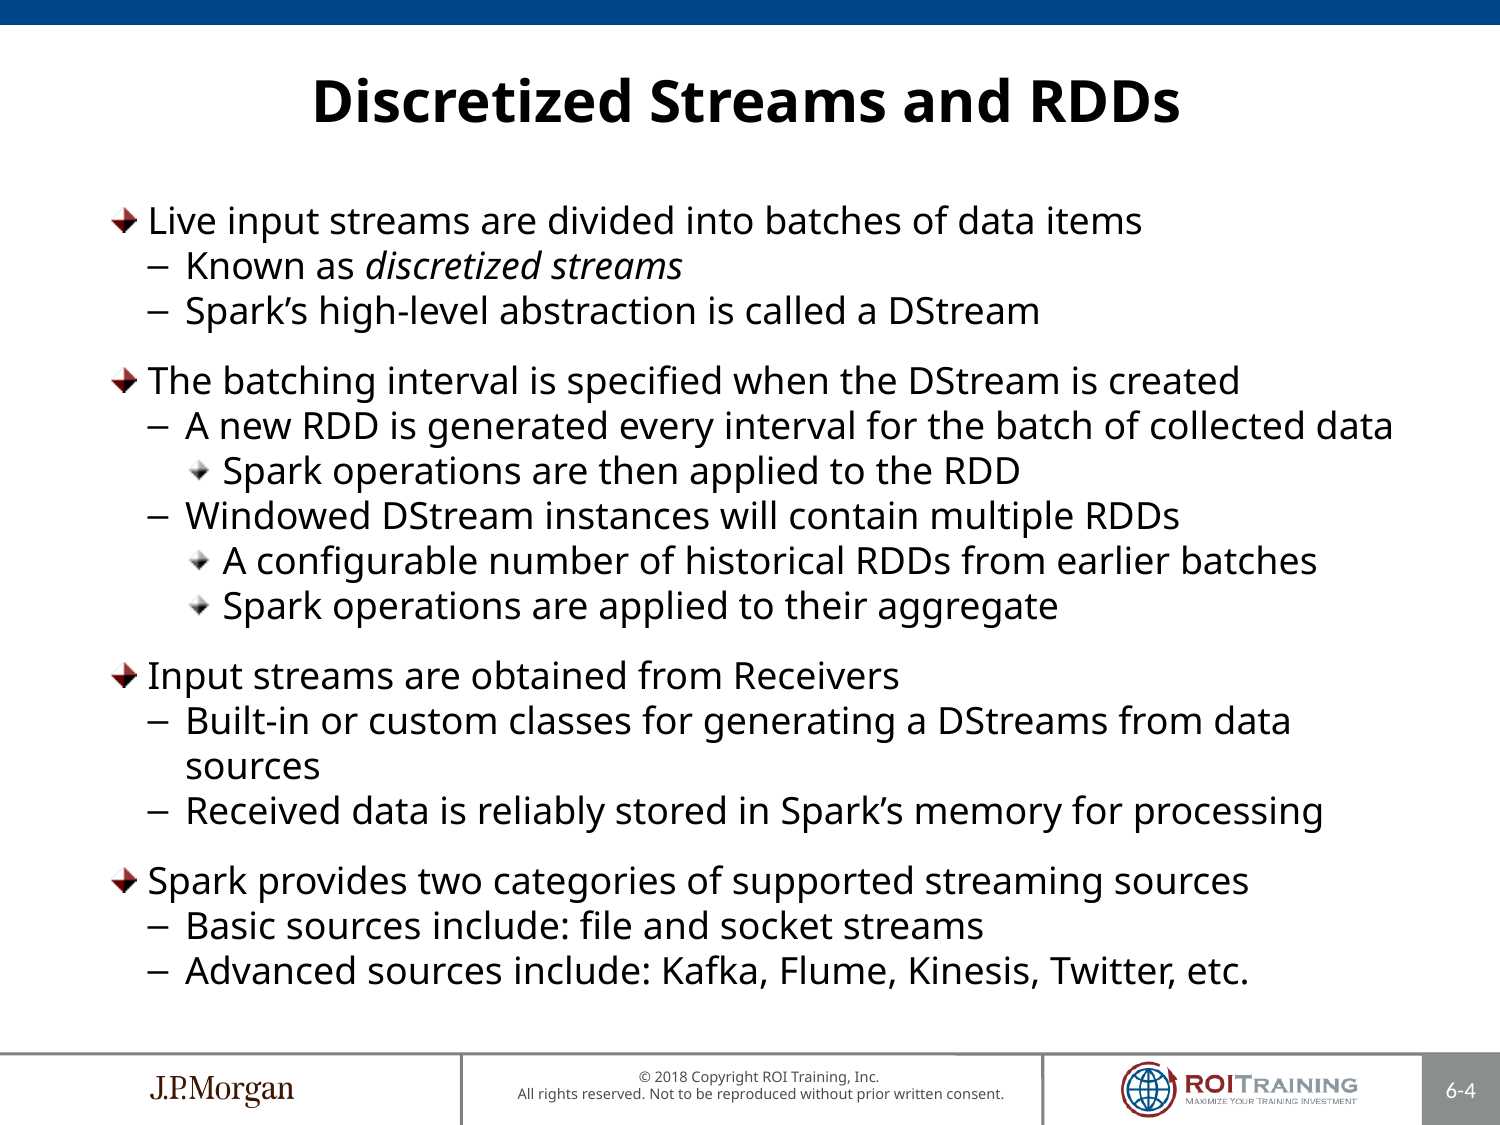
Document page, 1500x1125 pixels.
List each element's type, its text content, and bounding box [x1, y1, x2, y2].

picture [185, 546, 212, 573]
picture [110, 661, 137, 688]
picture [185, 456, 212, 483]
picture [185, 591, 212, 618]
picture [150, 1076, 294, 1108]
list Live input streams are divided into batches of data items Known as discretized streams Spark’s high-level abstraction is called a DStream The batching interval is specified when the DStream is created A new RDD is generated every interval for the batch of collected data Spark operations are then applied to the RDD Windowed DStream instances will contain multiple RDDs A configurable number of historical RDDs from earlier batches Spark operations are applied to their aggregate Input streams are obtained from Receivers Built-in or custom classes for generating a DStreams from data sources Received data is reliably stored in Spark’s memory for processing Spark provides two categories of supported streaming sources Basic sources include: file and socket streams Advanced sources include: Kafka, Flume, Kinesis, Twitter, etc. [95, 189, 1411, 1022]
picture [1113, 1060, 1362, 1118]
picture [110, 866, 137, 893]
picture [110, 206, 137, 233]
picture [110, 366, 137, 393]
title Discretized Streams and RDDs [172, 47, 1322, 151]
